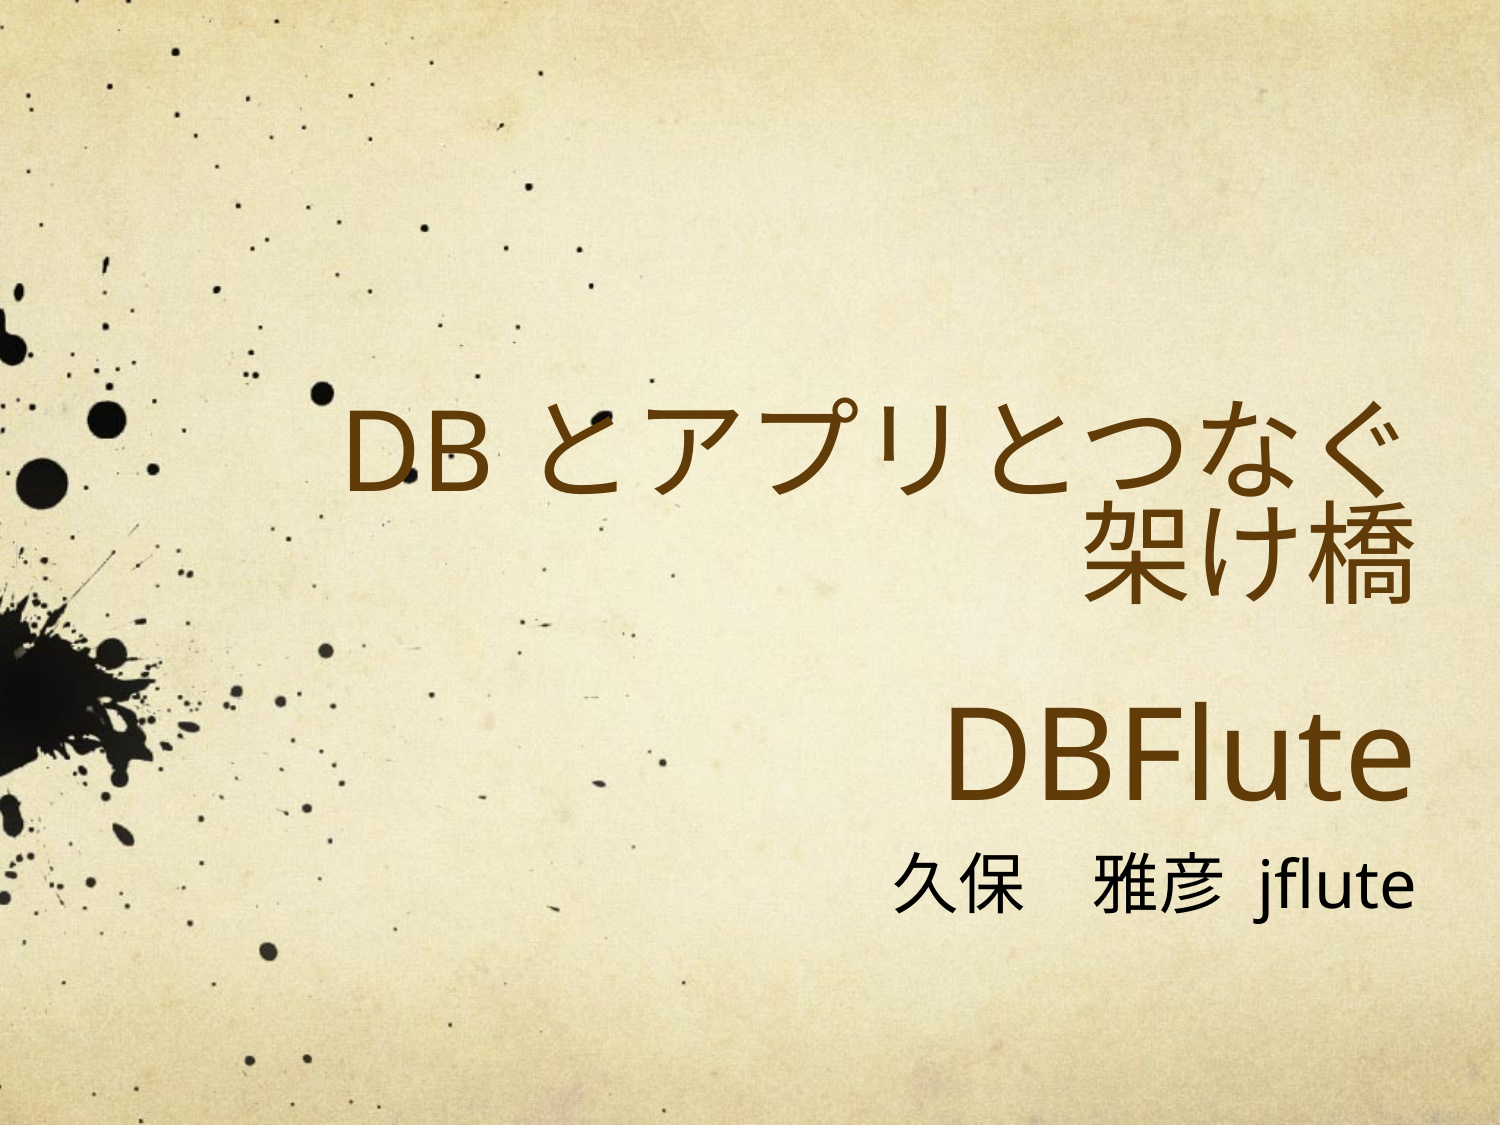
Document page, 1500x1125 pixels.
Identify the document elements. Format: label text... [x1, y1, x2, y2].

picture [0, 0, 1500, 1125]
title DBとアプリとつなぐ 架け橋 DBFlute [131, 235, 1425, 827]
subtitle 久保 雅彦 jflute [362, 867, 1425, 1023]
